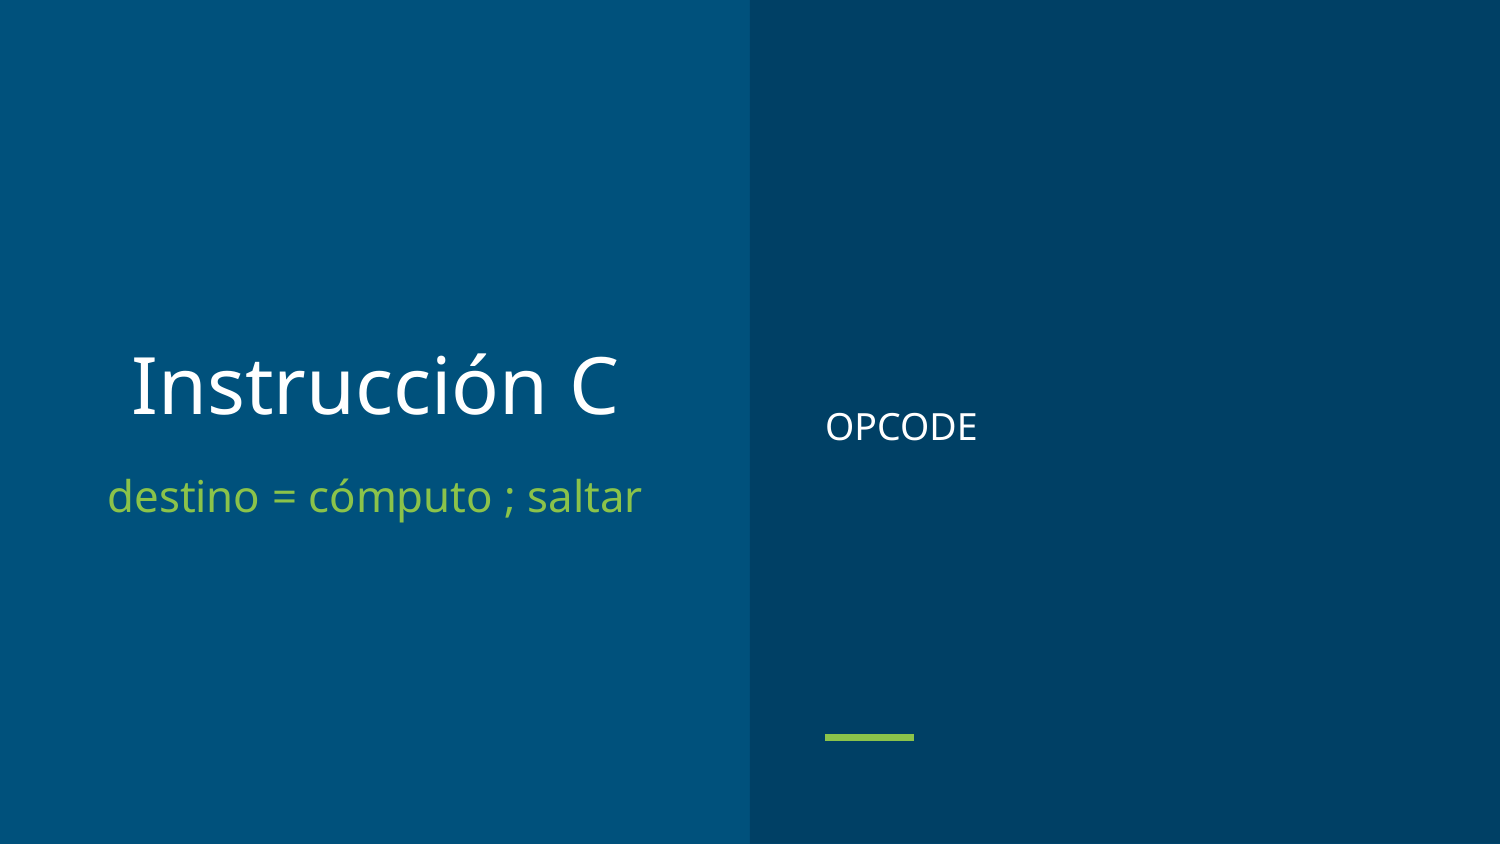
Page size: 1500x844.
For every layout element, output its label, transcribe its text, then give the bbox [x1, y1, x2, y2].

subtitle destino = cómputo ; saltar [43, 454, 708, 675]
list OPCODE [810, 118, 1440, 725]
title Instrucción C [43, 198, 708, 446]
